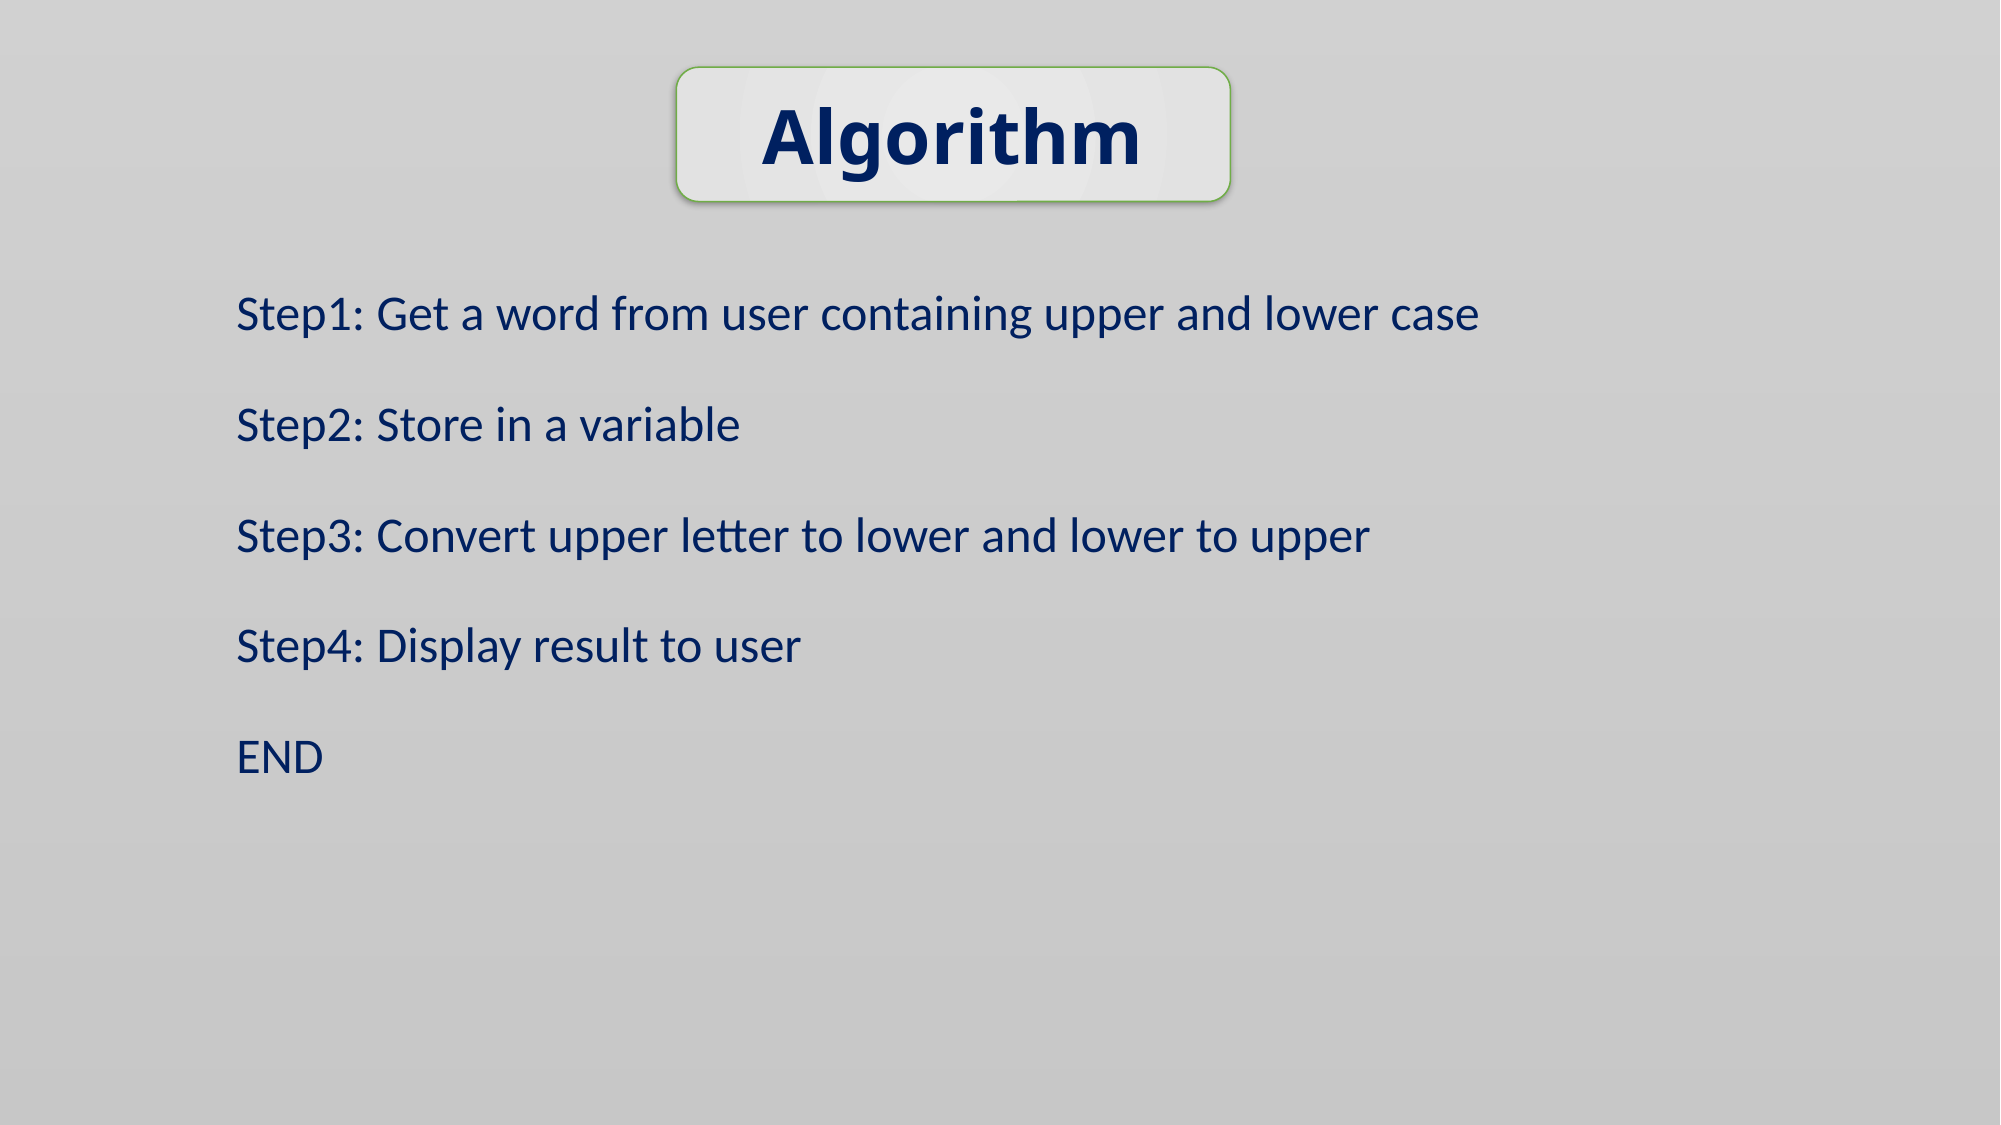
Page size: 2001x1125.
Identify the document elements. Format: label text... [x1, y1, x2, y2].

subtitle Step1: Get a word from user containing upper and lower case Step2: Store in a variable Step3: Convert upper letter to lower and lower to upper Step4: Display result to user END [236, 250, 1737, 1053]
text_box Algorithm [675, 66, 1232, 203]
